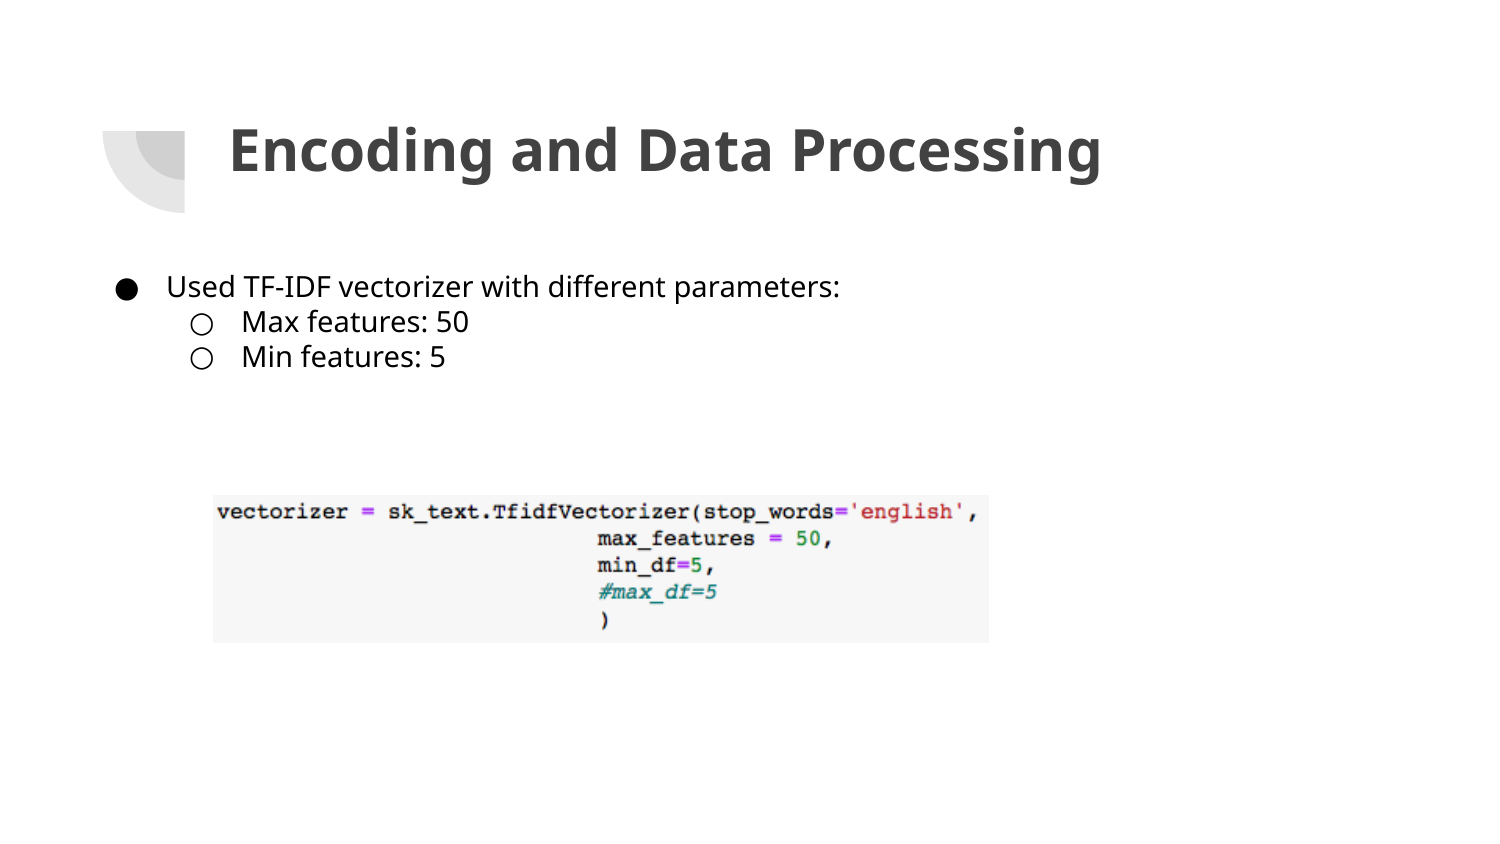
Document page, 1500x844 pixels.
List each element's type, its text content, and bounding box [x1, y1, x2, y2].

title Encoding and Data Processing [213, 98, 1368, 263]
text_box Used TF-IDF vectorizer with different parameters: Max features: 50 Min features: 5 [76, 253, 1075, 460]
picture [213, 495, 990, 643]
